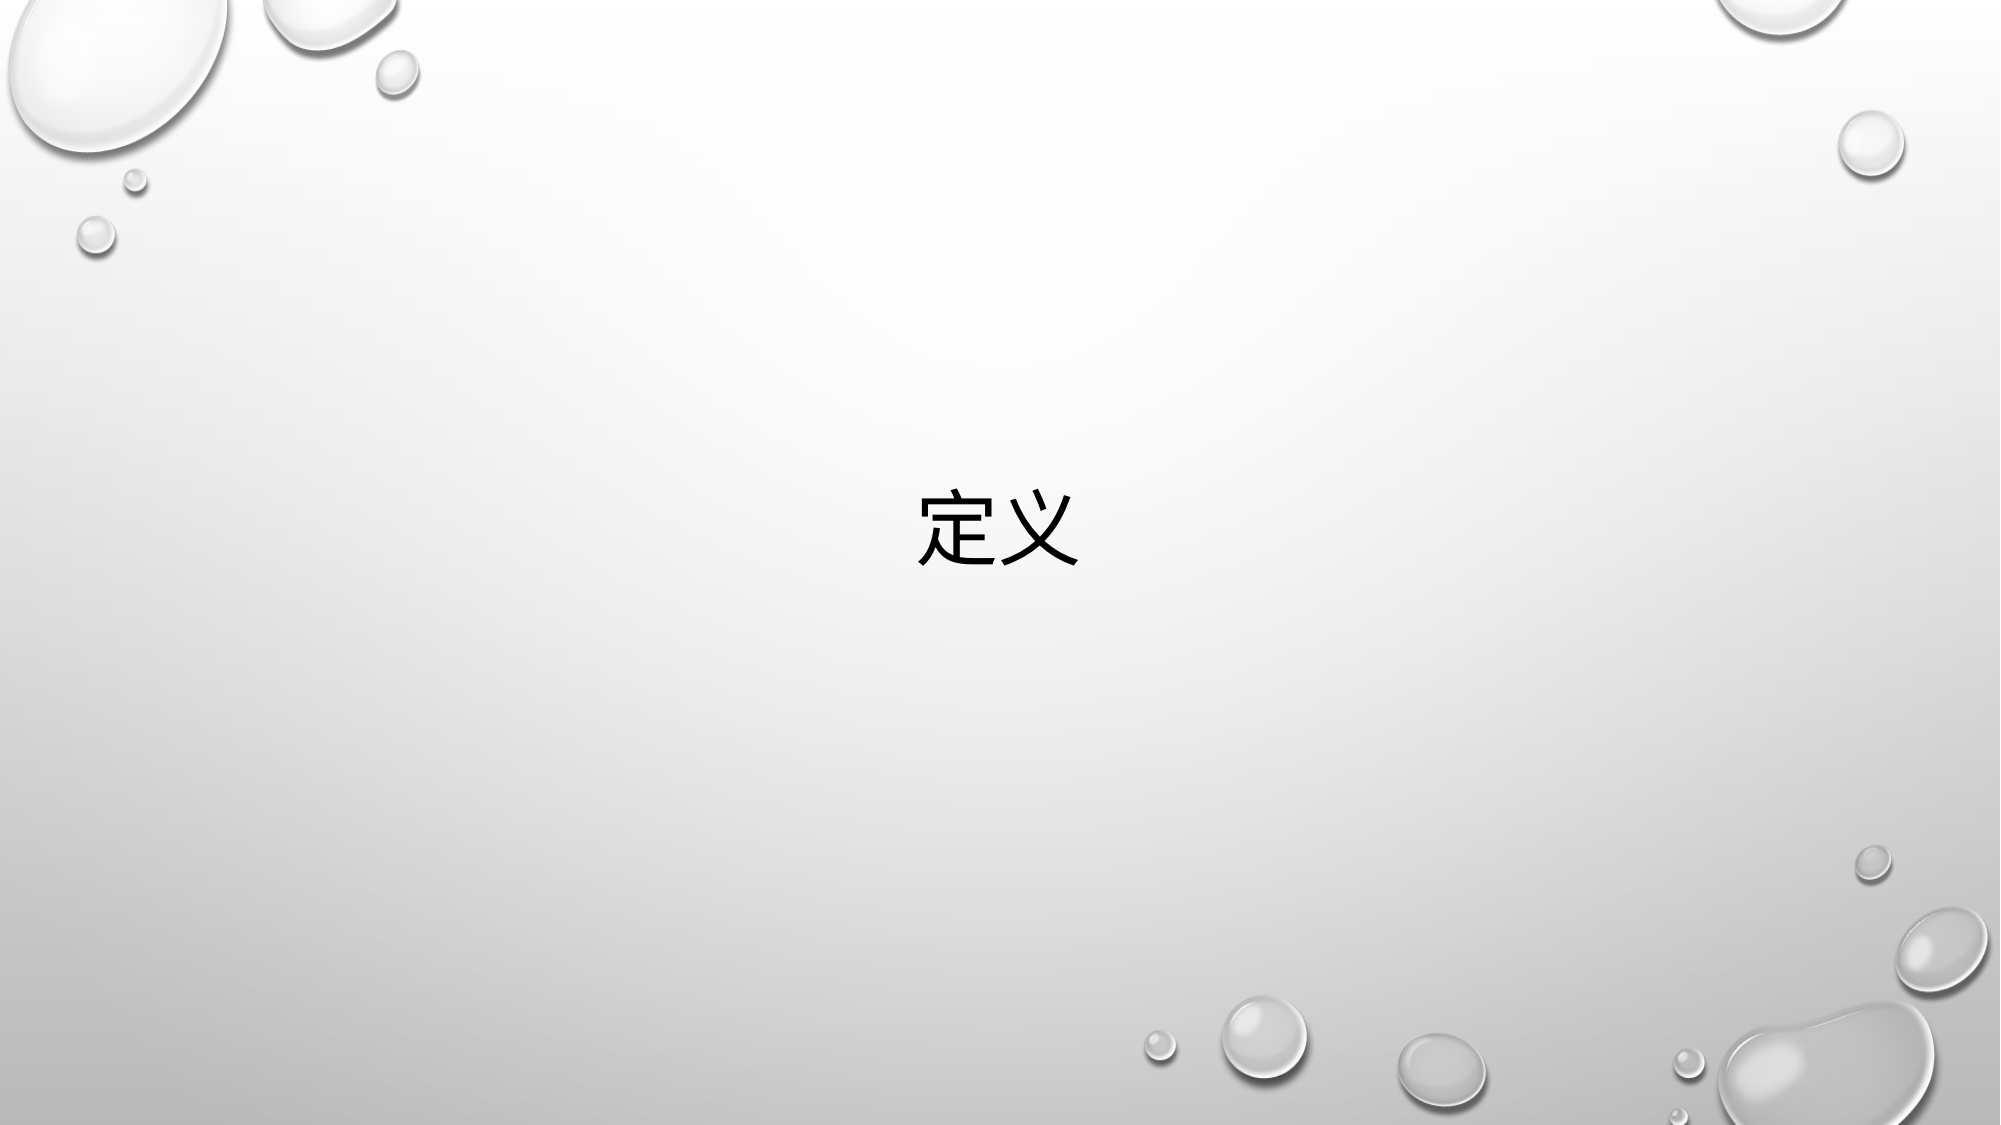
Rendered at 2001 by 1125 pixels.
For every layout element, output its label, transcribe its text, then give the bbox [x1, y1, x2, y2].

picture [0, 0, 2000, 1125]
title 定义 [149, 135, 1848, 585]
